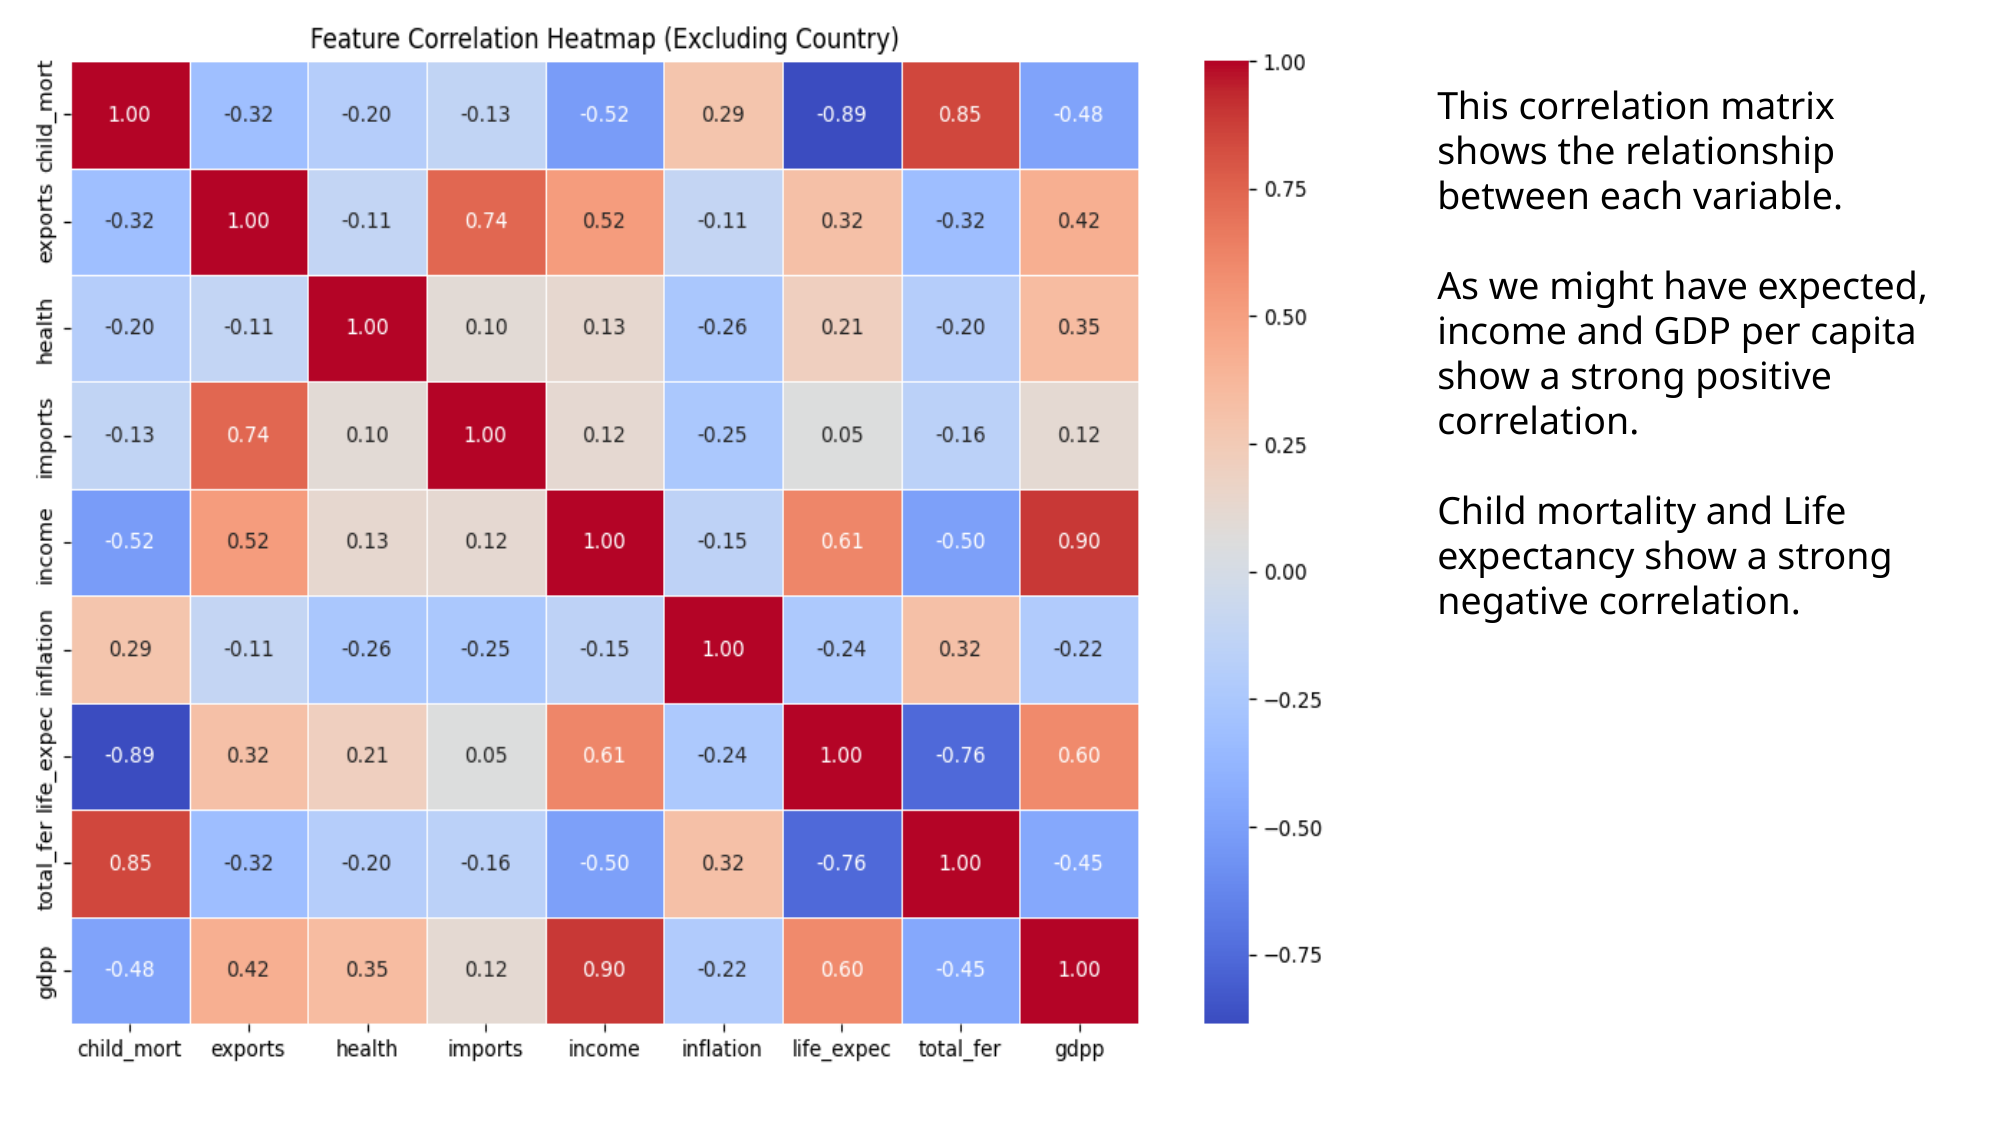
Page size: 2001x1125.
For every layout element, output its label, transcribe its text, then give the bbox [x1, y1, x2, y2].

text_box This correlation matrix shows the relationship between each variable. As we might have expected, income and GDP per capita show a strong positive correlation. Child mortality and Life expectancy show a strong negative correlation. [1422, 74, 1960, 720]
picture [22, 10, 1339, 1078]
